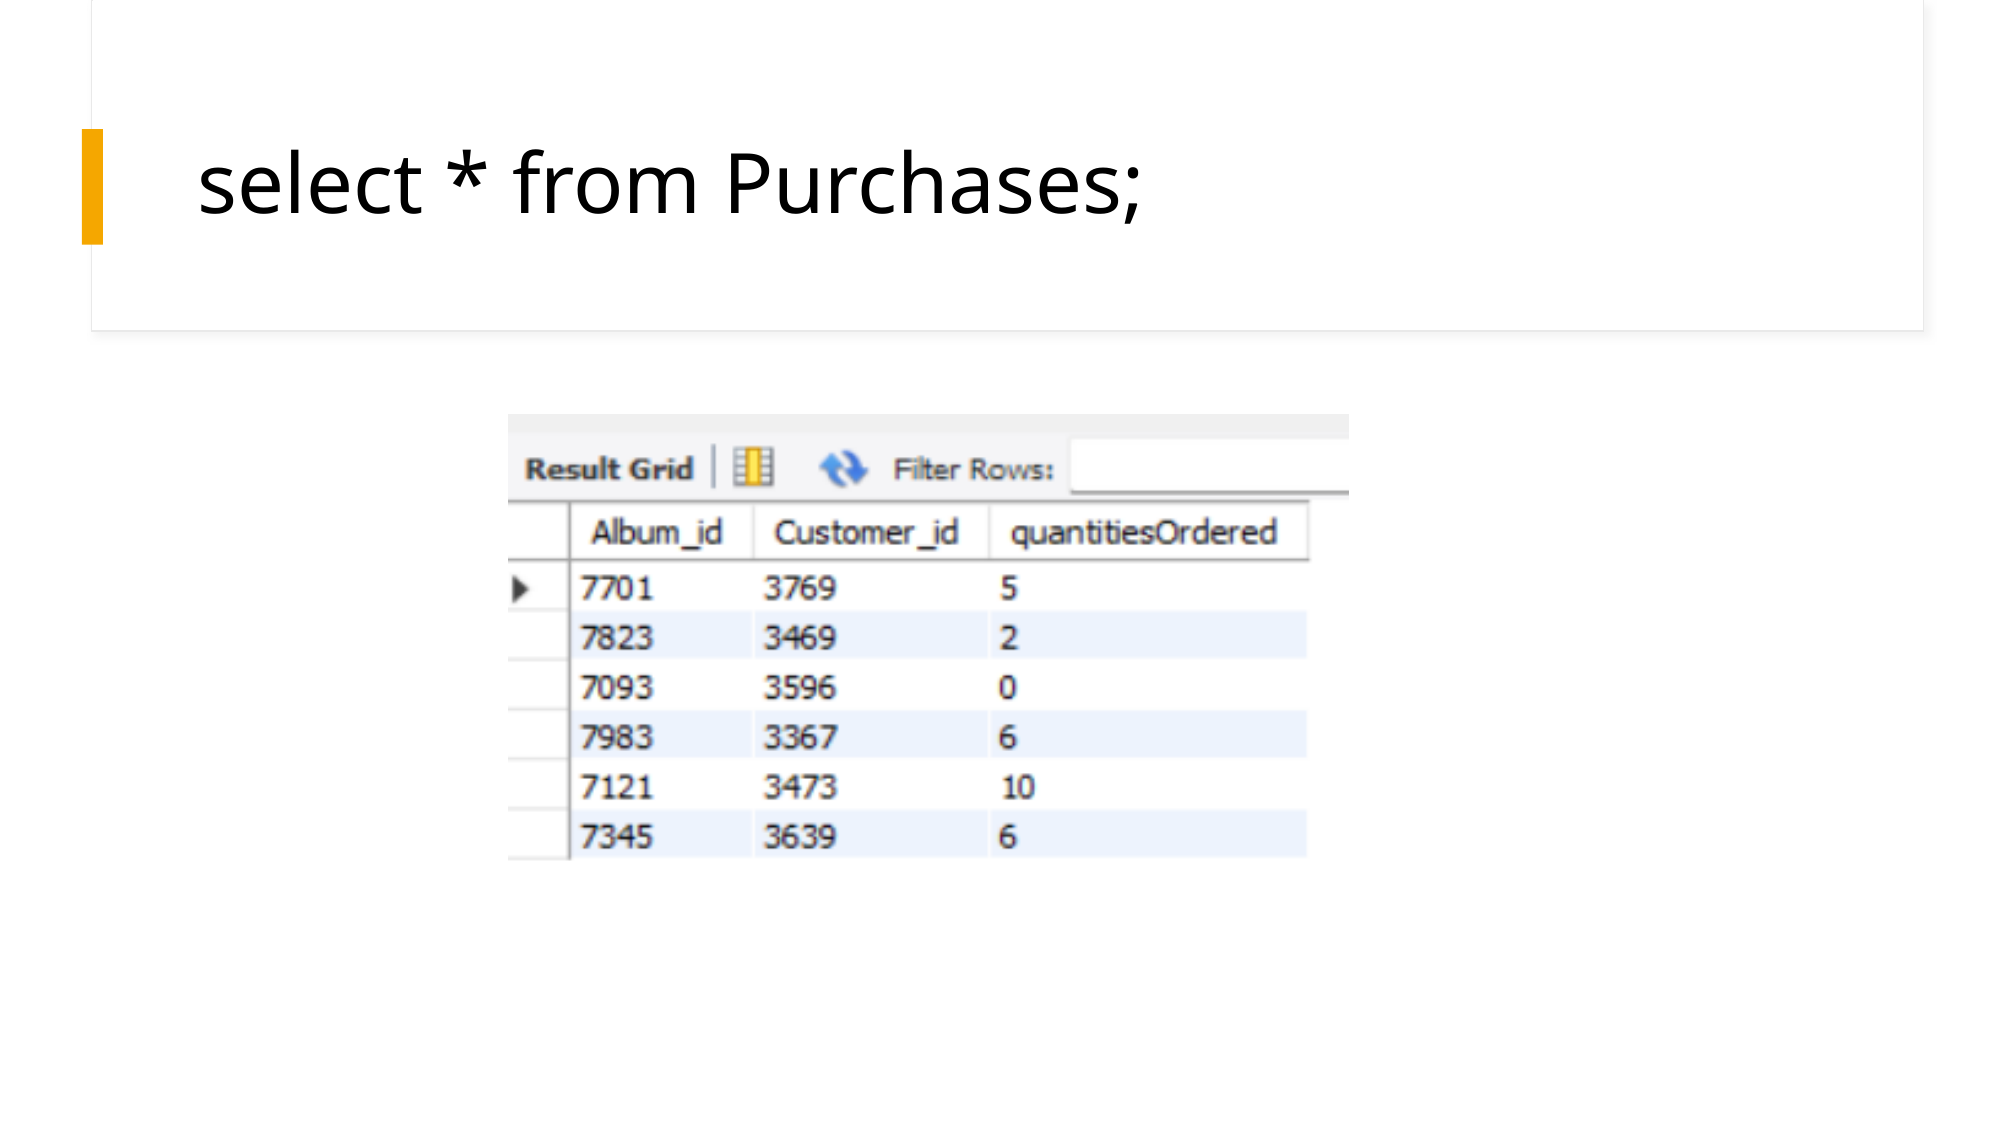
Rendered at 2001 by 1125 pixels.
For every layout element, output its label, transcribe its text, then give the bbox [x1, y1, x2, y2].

title select * from Purchases; [183, 90, 1851, 284]
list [508, 414, 1349, 889]
